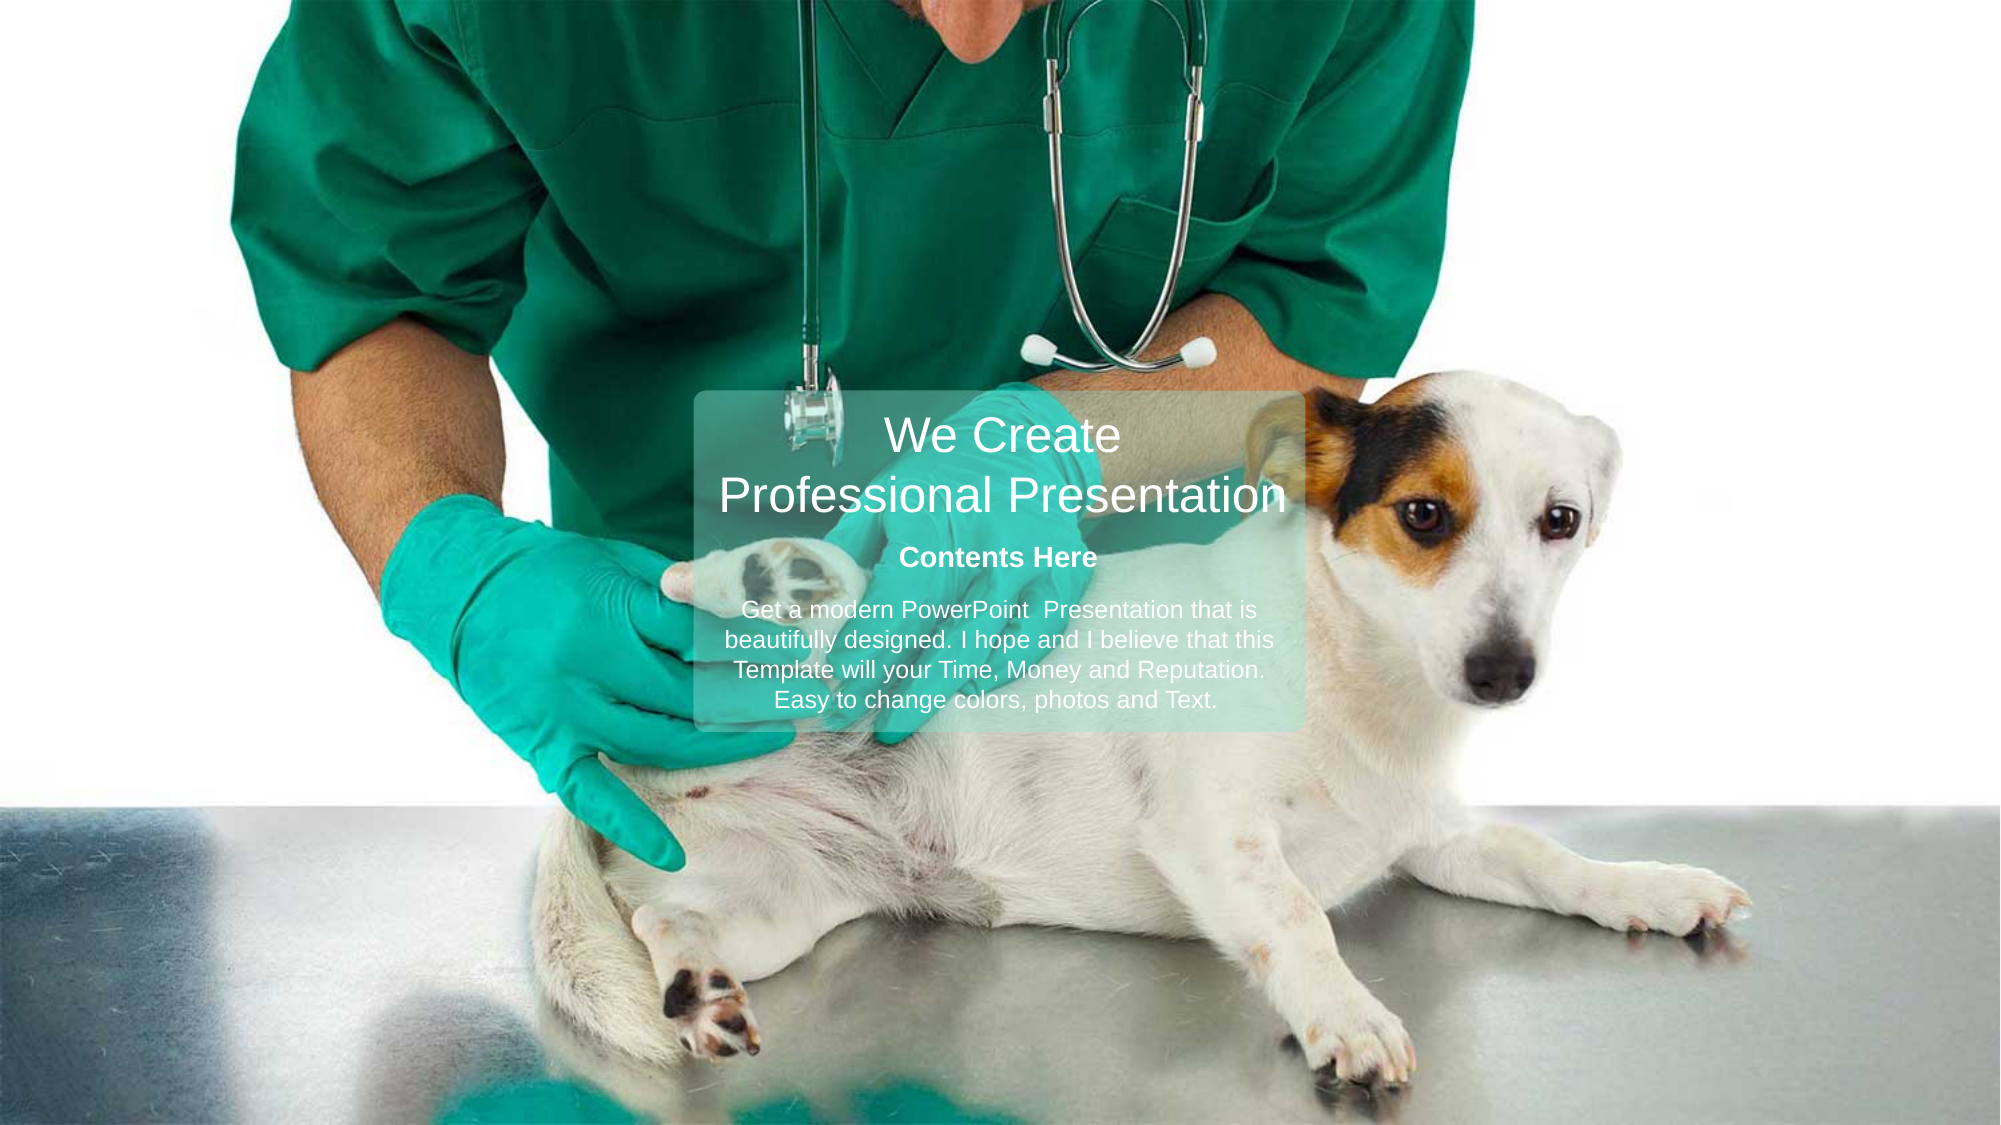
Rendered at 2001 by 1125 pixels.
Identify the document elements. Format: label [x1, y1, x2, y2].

text_box [705, 402, 1295, 723]
text_box [692, 389, 1307, 734]
picture [0, 0, 2001, 1125]
